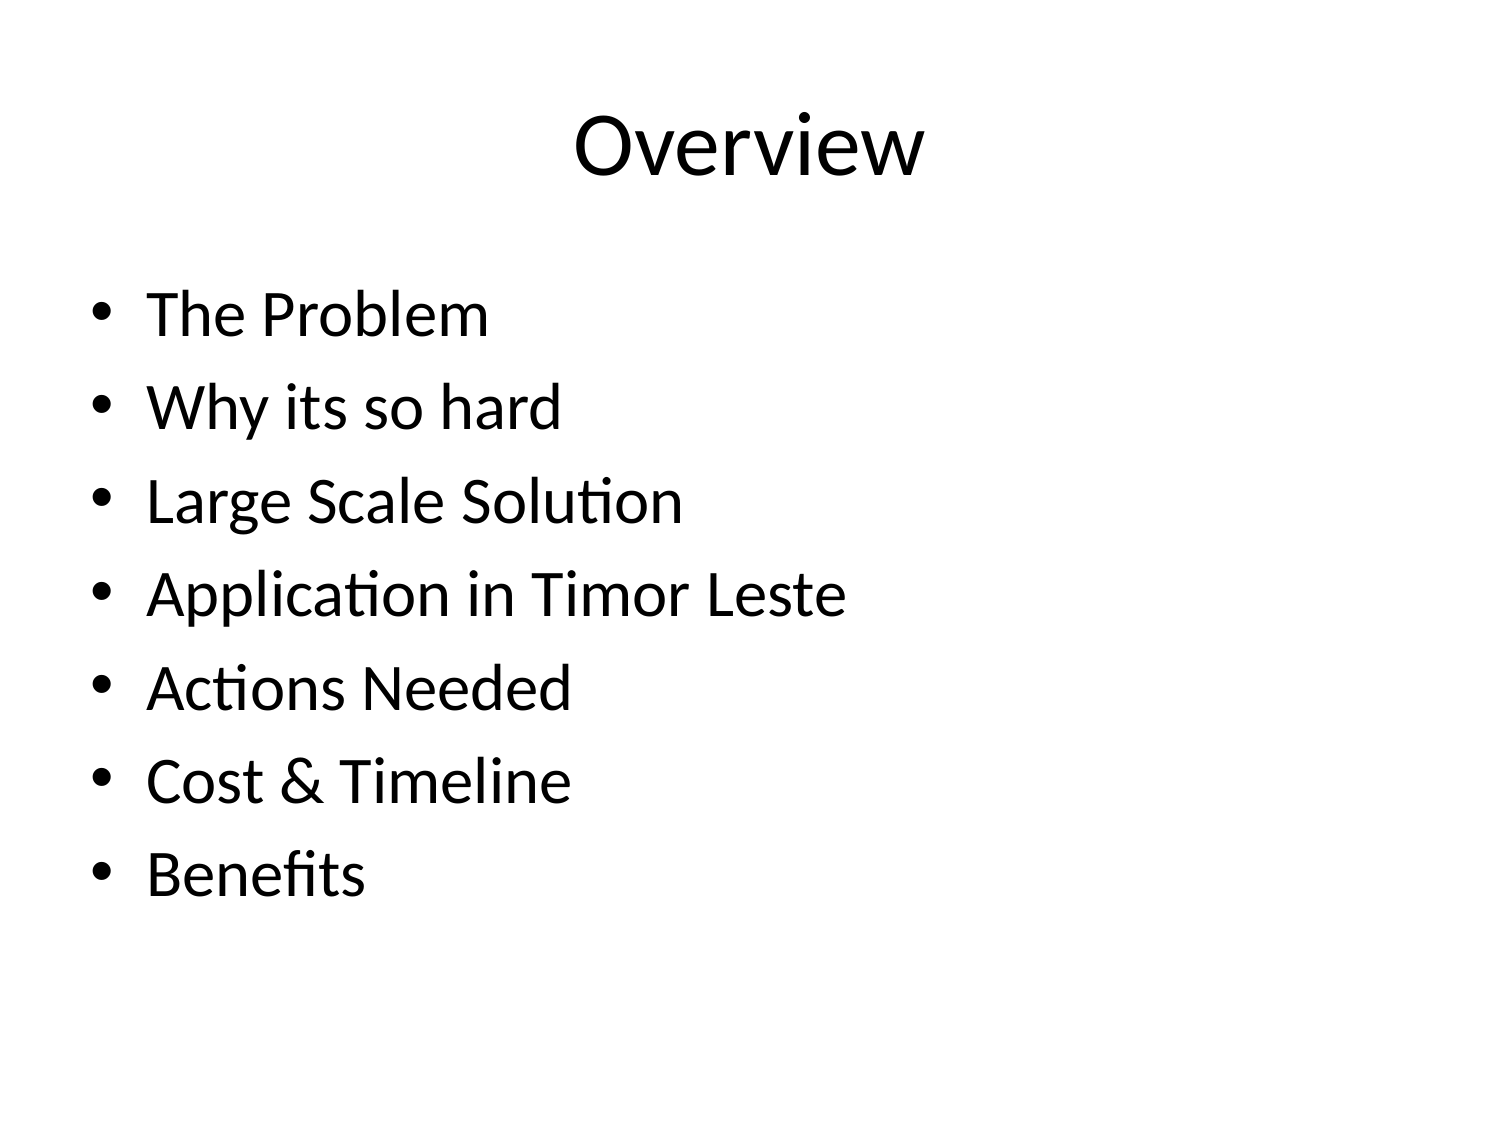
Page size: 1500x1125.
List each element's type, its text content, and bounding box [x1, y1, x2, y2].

title Overview [75, 45, 1425, 233]
list The Problem Why its so hard Large Scale Solution Application in Timor Leste Actions Needed Cost & Timeline Benefits [75, 262, 1425, 1005]
